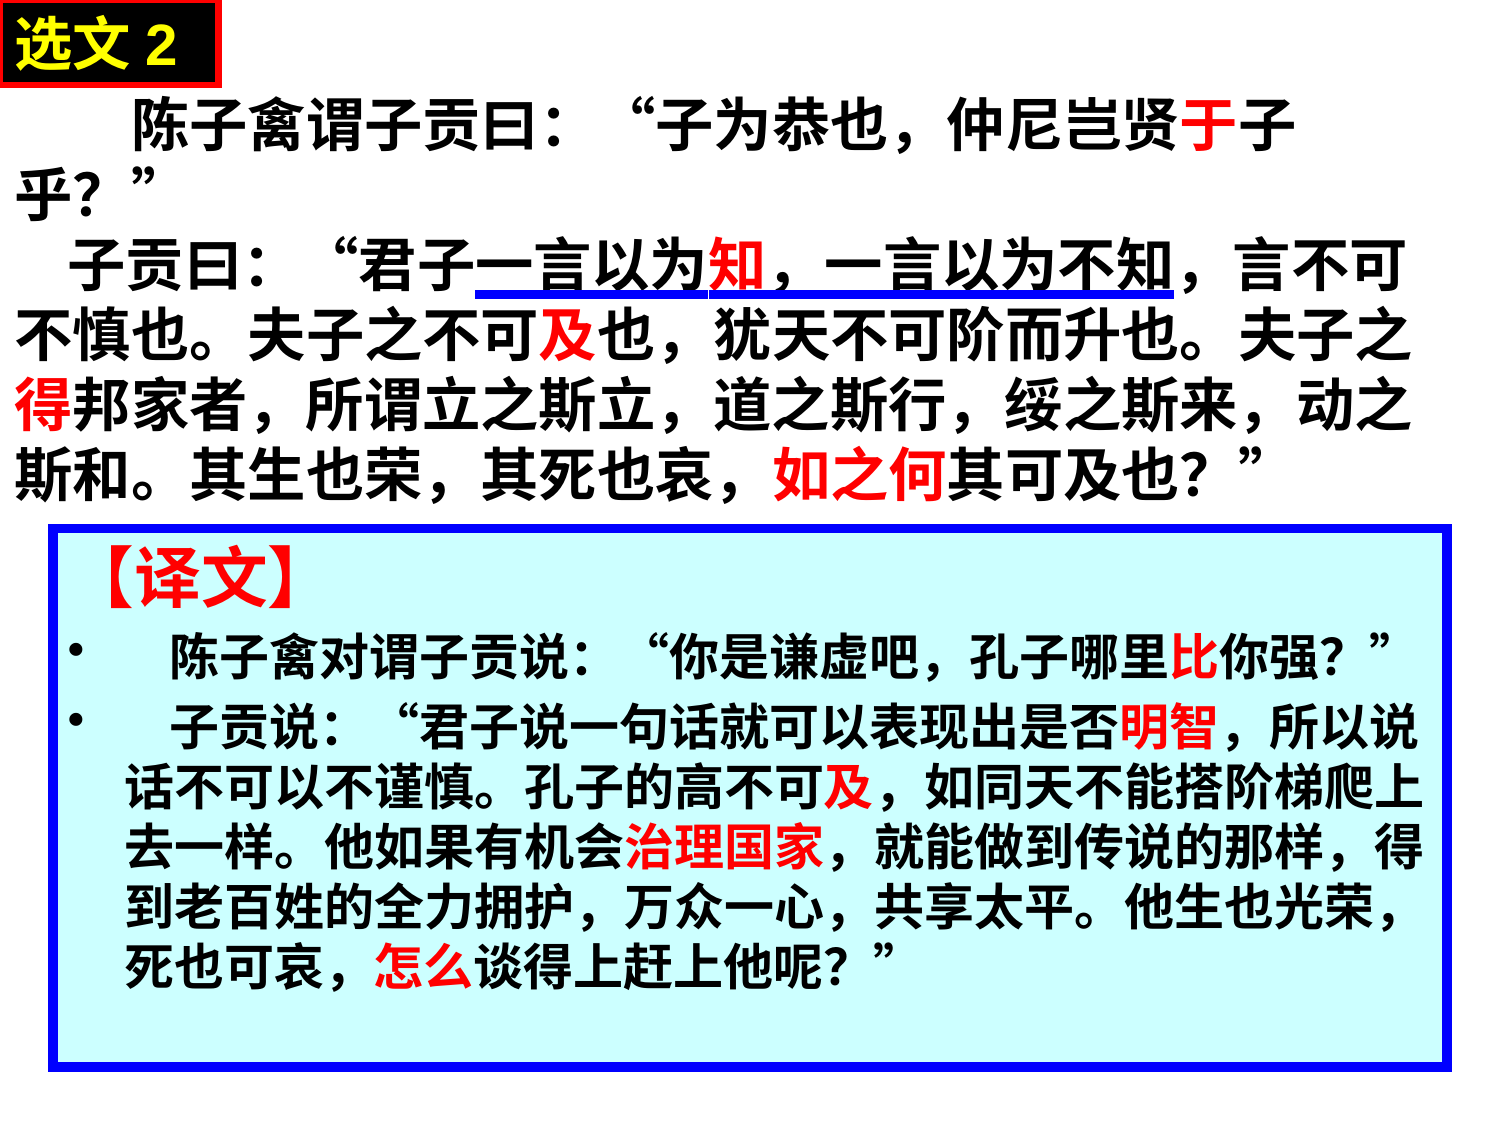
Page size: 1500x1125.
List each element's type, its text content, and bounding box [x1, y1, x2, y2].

list 【译文】 陈子禽对谓子贡说：“你是谦虚吧，孔子哪里比你强？” 子贡说：“君子说一句话就可以表现出是否明智，所以说话不可以不谨慎。孔子的高不可及，如同天不能搭阶梯爬上去一样。他如果有机会治理国家，就能做到传说的那样，得到老百姓的全力拥护，万众一心，共享太平。他生也光荣，死也可哀，怎么谈得上赶上他呢？” [52, 527, 1448, 1068]
title 陈子禽谓子贡曰：“子为恭也，仲尼岂贤于子乎？” 子贡曰：“君子一言以为知，一言以为不知，言不可不慎也。夫子之不可及也，犹天不可阶而升也。夫子之得邦家者，所谓立之斯立，道之斯行，绥之斯来，动之斯和。其生也荣，其死也哀，如之何其可及也？” [0, 49, 1471, 546]
text_box 选文2 [0, 0, 219, 85]
